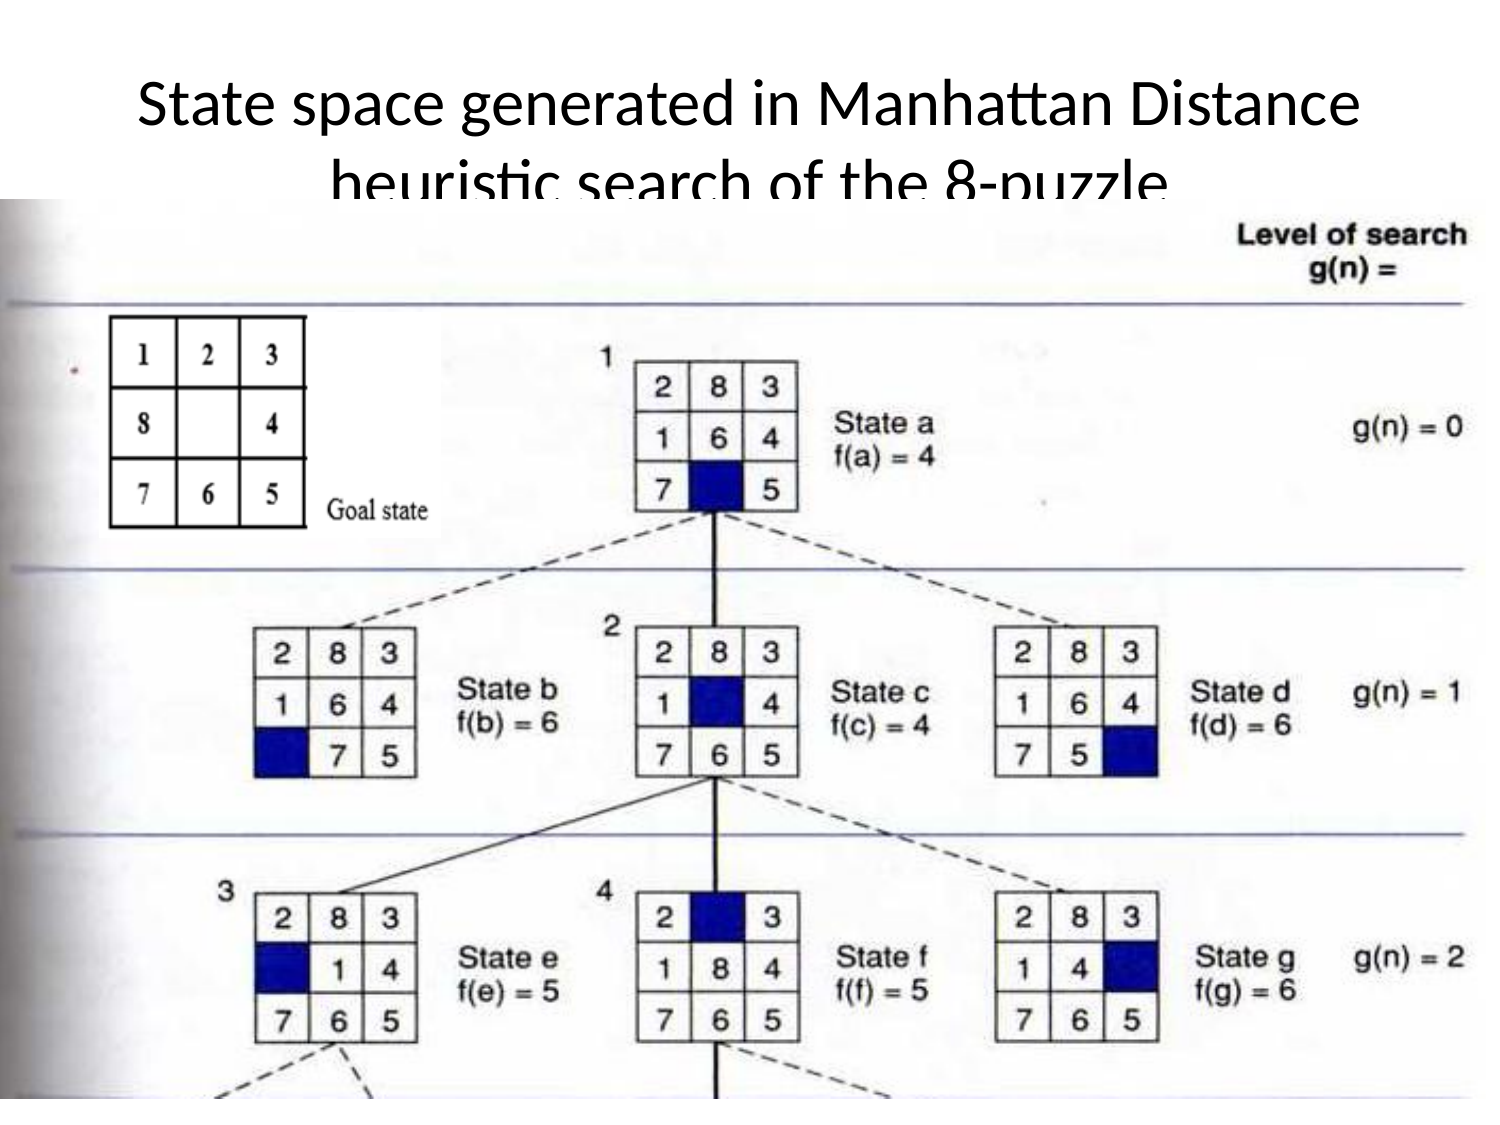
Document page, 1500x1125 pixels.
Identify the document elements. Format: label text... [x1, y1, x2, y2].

picture [0, 199, 1488, 1099]
title State space generated in Manhattan Distance heuristic search of the 8-puzzle [75, 45, 1425, 199]
